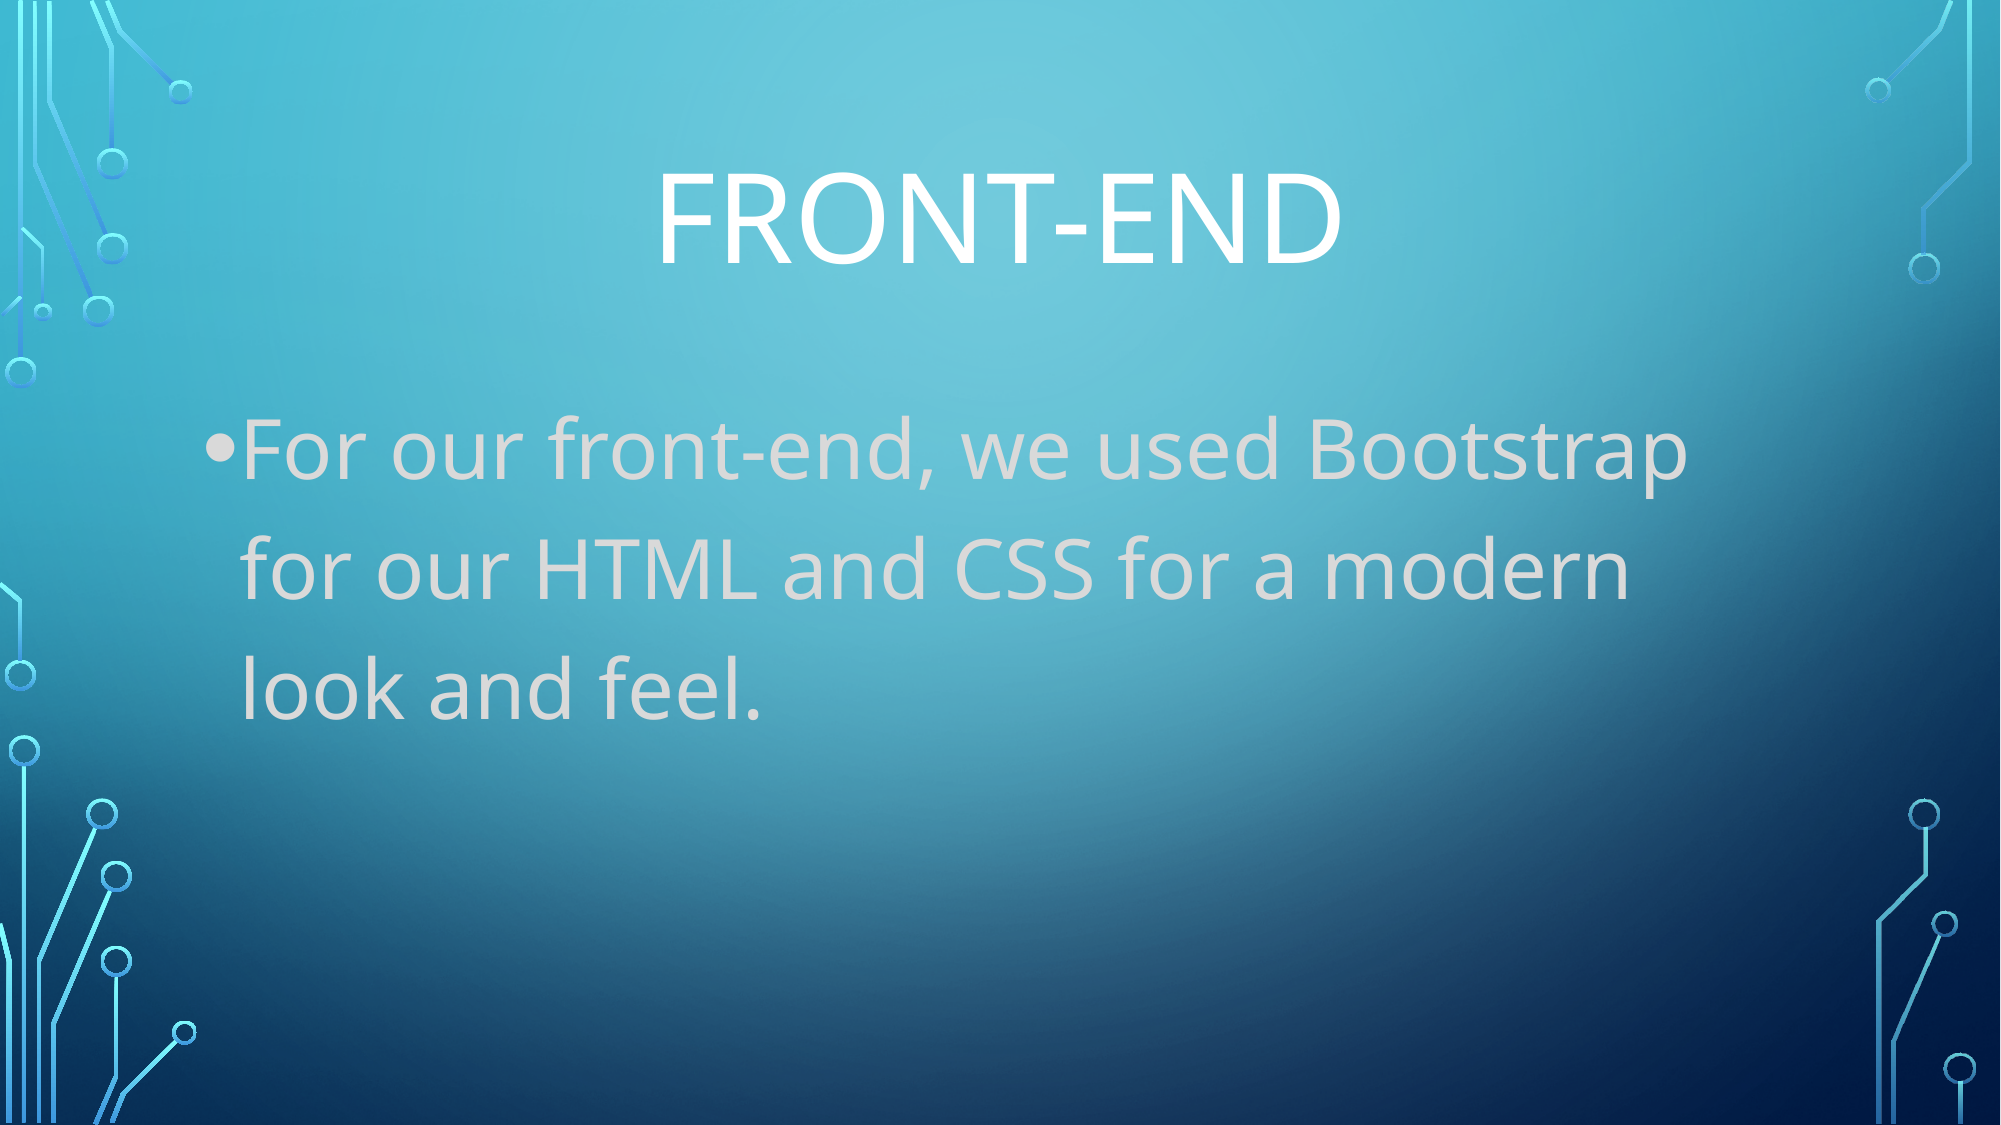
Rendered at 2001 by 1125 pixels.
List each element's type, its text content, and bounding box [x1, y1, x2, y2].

title Front-end [187, 101, 1813, 344]
list For our front-end, we used Bootstrap for our HTML and CSS for a modern look and feel. [187, 369, 1813, 795]
